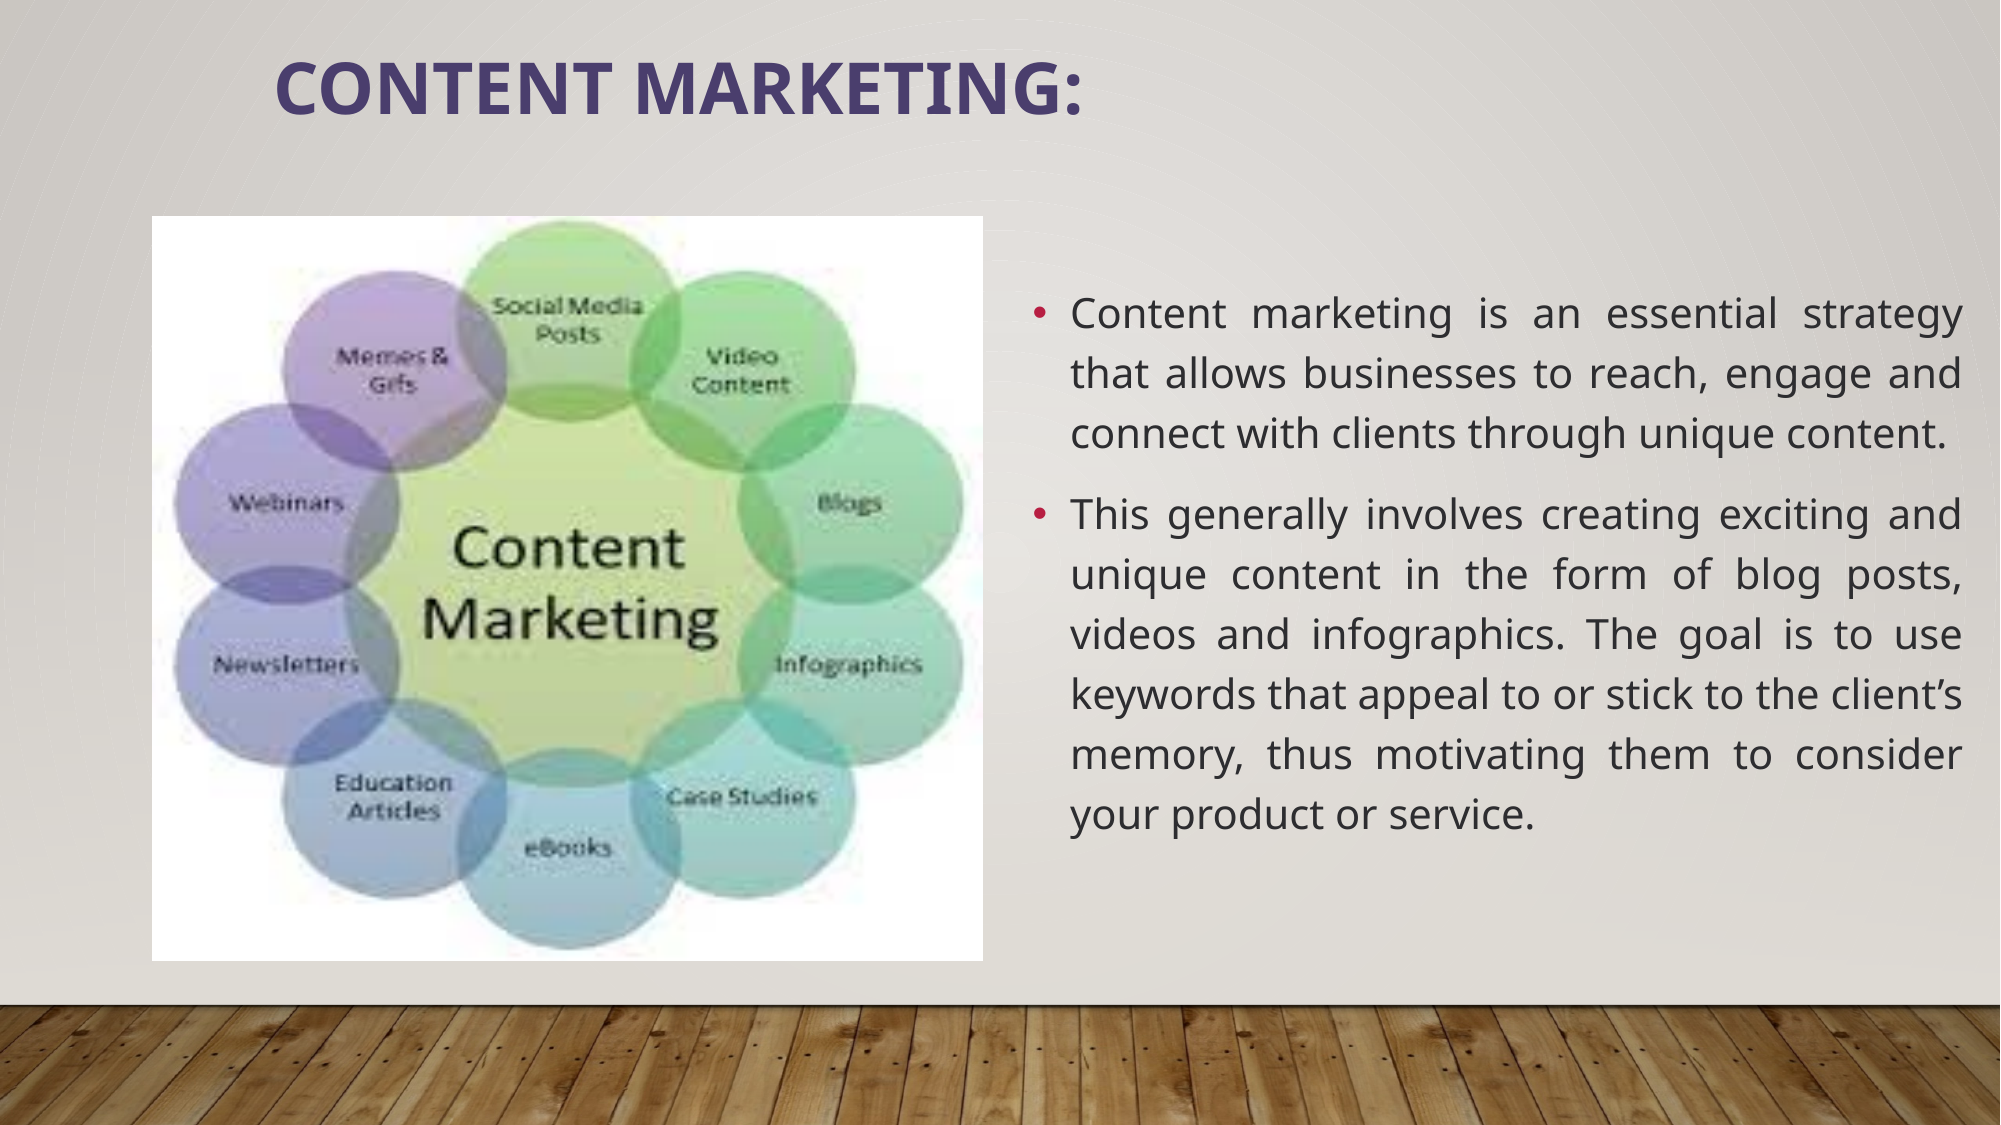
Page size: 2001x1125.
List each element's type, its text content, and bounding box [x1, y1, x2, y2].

picture [0, 1005, 2000, 1125]
title Content Marketing: [258, 29, 1102, 190]
picture [151, 215, 983, 961]
list Content marketing is an essential strategy that allows businesses to reach, engage and connect with clients through unique content. This generally involves creating exciting and unique content in the form of blog posts, videos and infographics. The goal is to use keywords that appeal to or stick to the client’s memory, thus motivating them to consider your product or service. [1017, 58, 1979, 1067]
